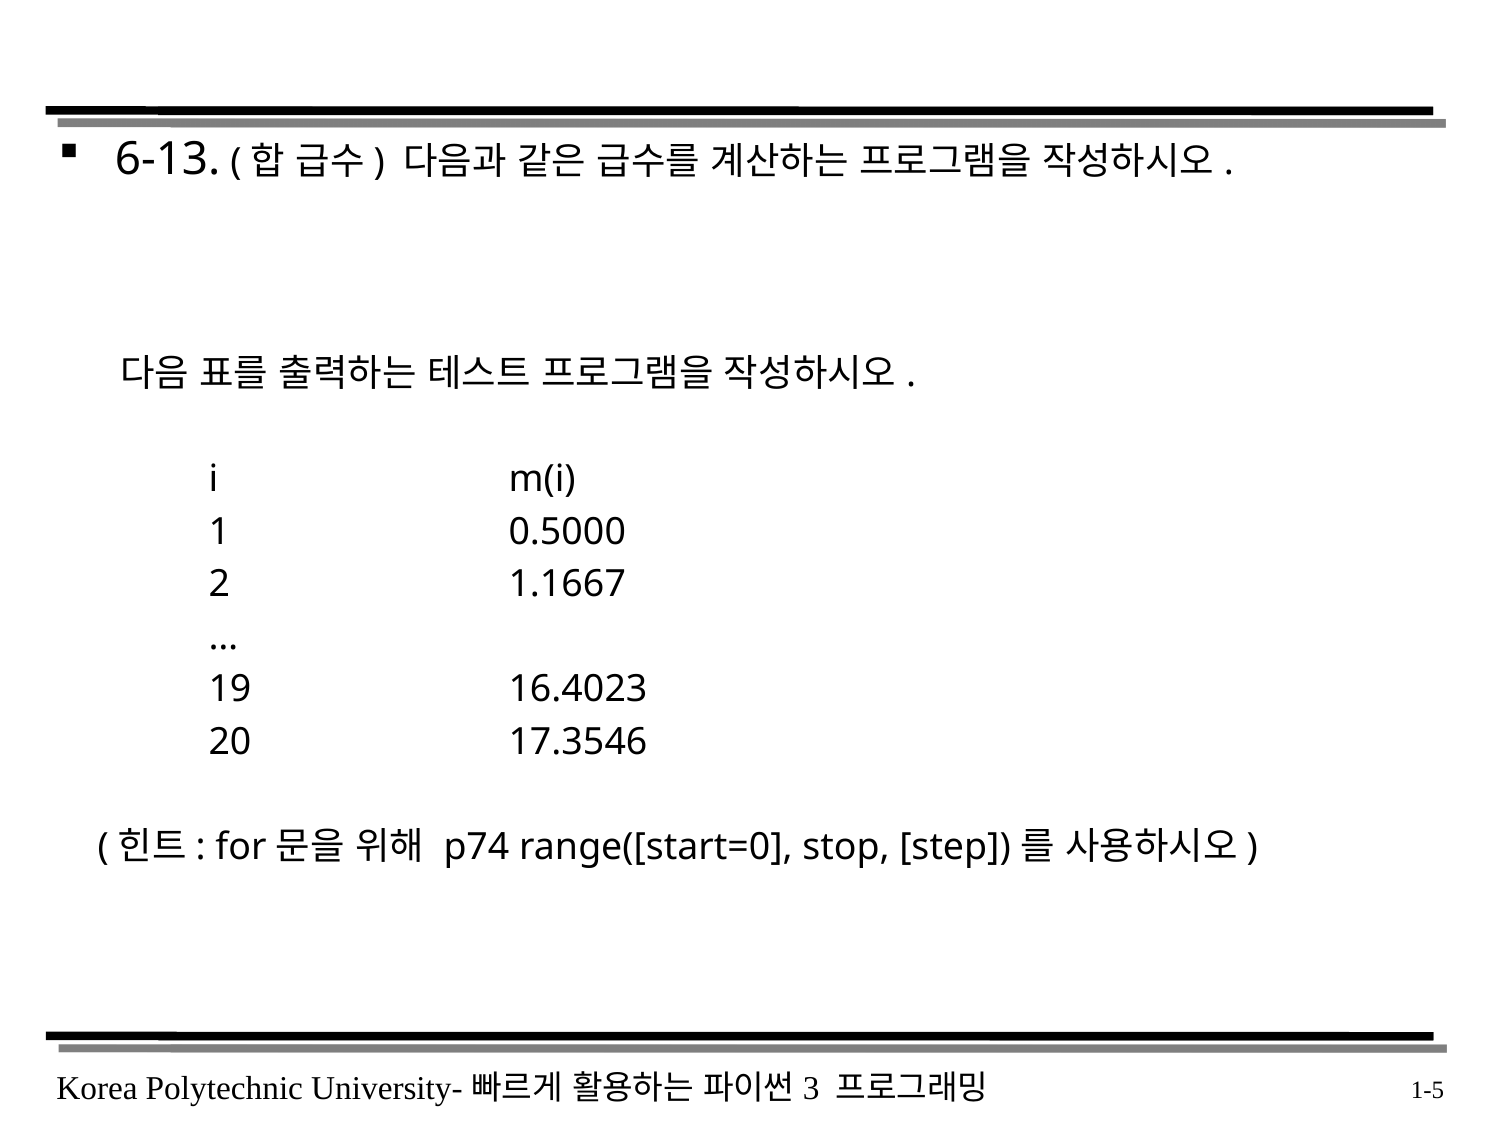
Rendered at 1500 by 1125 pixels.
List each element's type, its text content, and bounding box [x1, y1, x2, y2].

slide_number 1-5 [1333, 1066, 1460, 1115]
